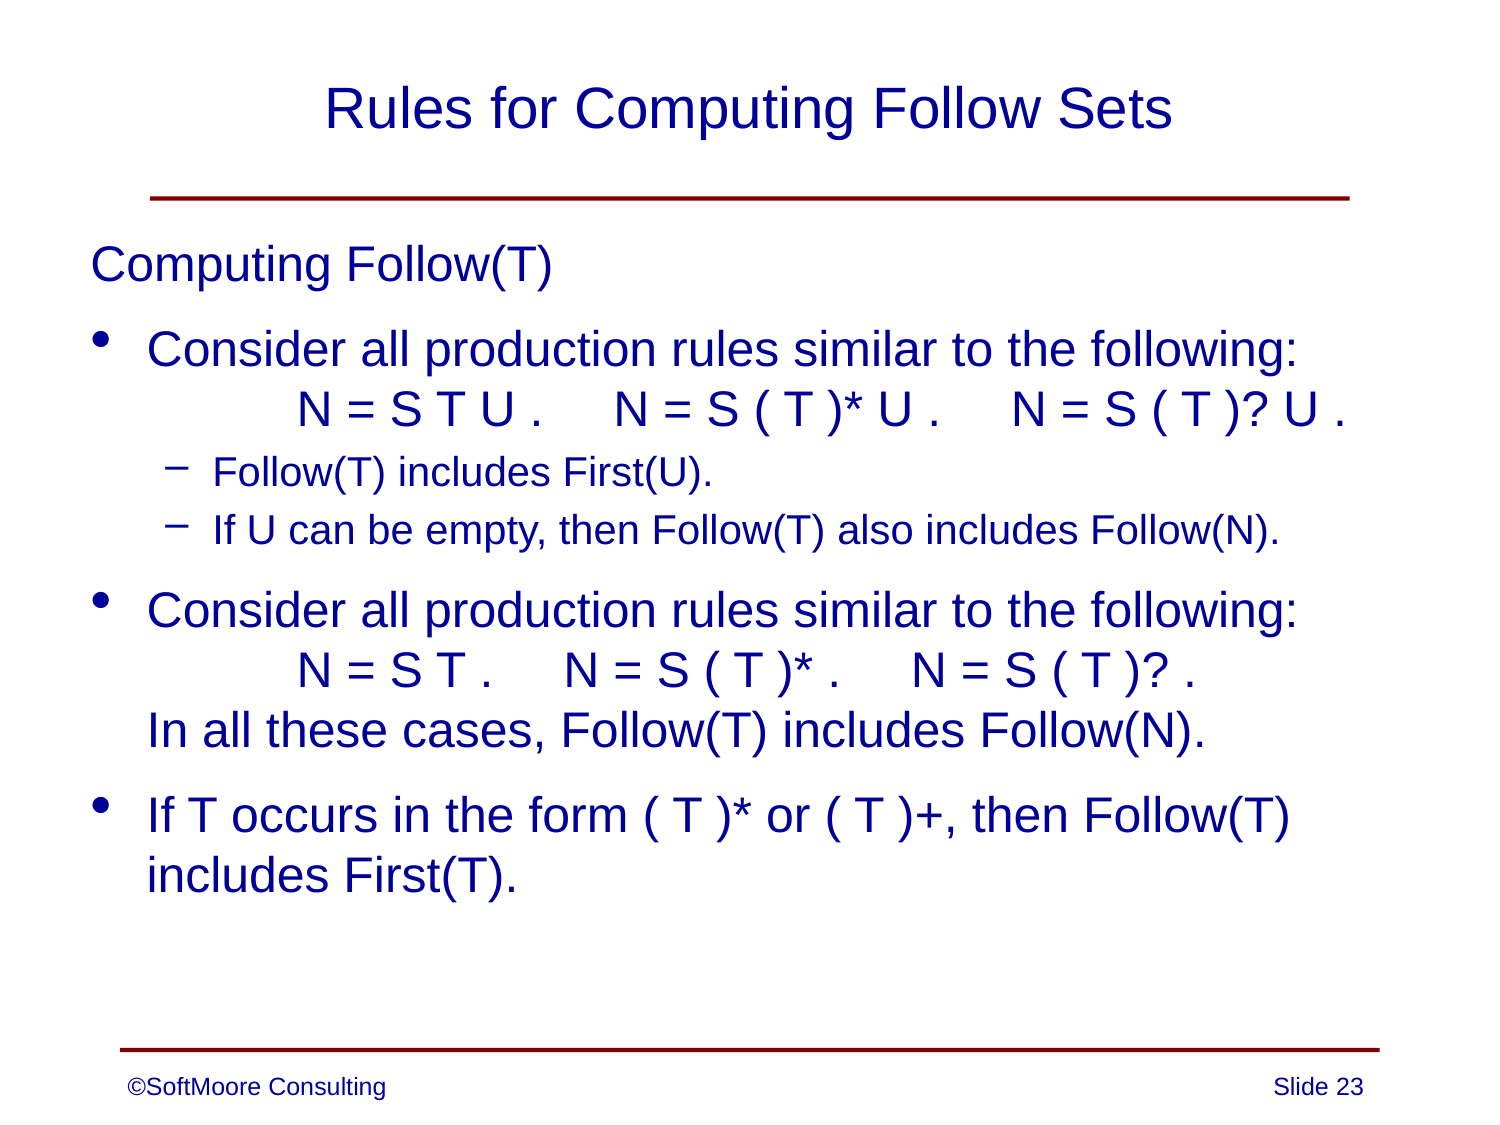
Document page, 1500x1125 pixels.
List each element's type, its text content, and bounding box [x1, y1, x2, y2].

footer ©SoftMoore Consulting [111, 1061, 563, 1109]
slide_number Slide 23 [1078, 1061, 1380, 1109]
title Rules for Computing Follow Sets [149, 22, 1350, 188]
list Computing Follow(T) Consider all production rules similar to the following: N = S T U . N = S ( T )* U . N = S ( T )? U . Follow(T) includes First(U). If U can be empty, then Follow(T) also includes Follow(N). Consider all production rules similar to the following: N = S T . N = S ( T )* . N = S ( T )? . In all these cases, Follow(T) includes Follow(N). If T occurs in the form ( T )* or ( T )+, then Follow(T) includes First(T). [74, 223, 1425, 1034]
